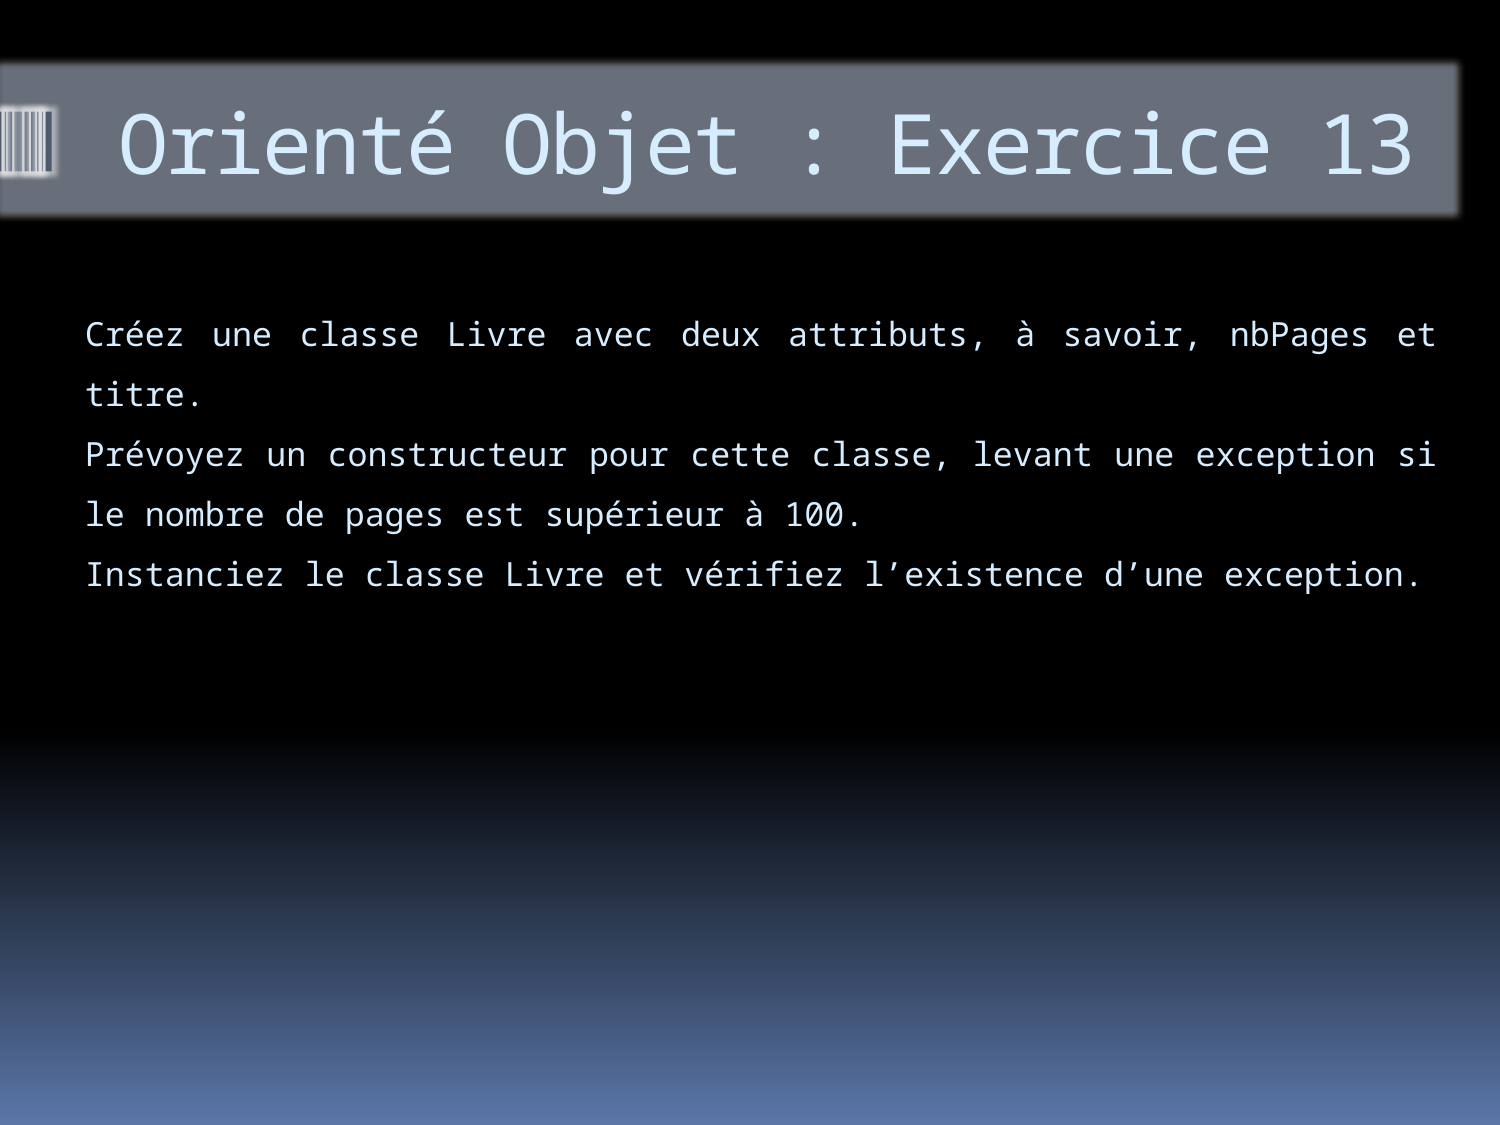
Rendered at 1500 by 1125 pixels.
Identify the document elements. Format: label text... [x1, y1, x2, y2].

title Orienté Objet : Exercice 13 [82, 83, 1454, 234]
text_box Créez une classe Livre avec deux attributs, à savoir, nbPages et titre. Prévoyez un constructeur pour cette classe, levant une exception si le nombre de pages est supérieur à 100. Instanciez le classe Livre et vérifiez l’existence d’une exception. [70, 286, 1454, 601]
